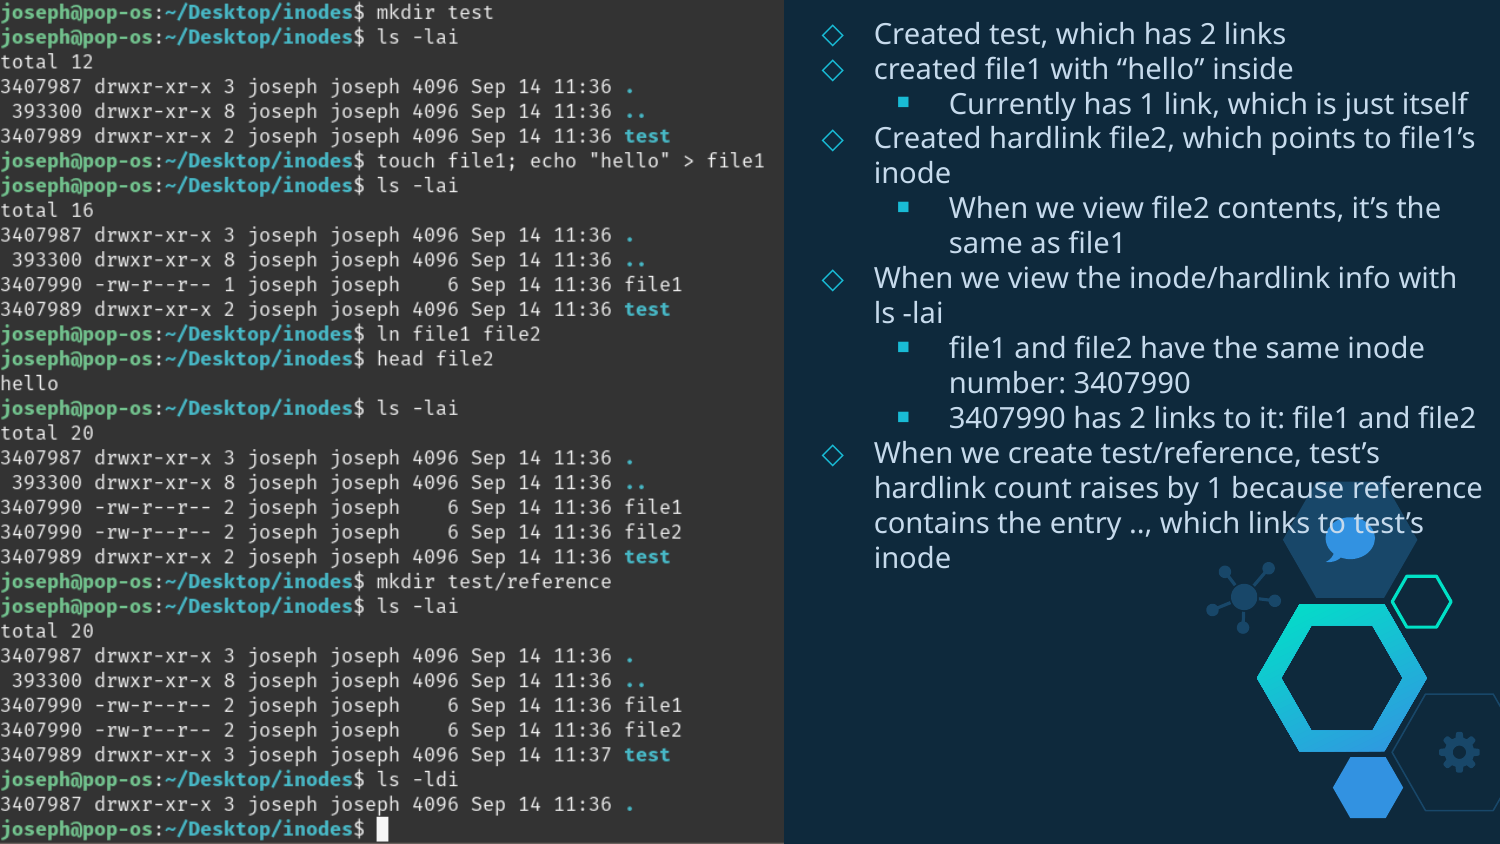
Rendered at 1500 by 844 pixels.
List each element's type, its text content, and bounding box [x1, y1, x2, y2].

picture [0, 0, 784, 844]
list Created test, which has 2 links created file1 with “hello” inside Currently has 1 link, which is just itself Created hardlink file2, which points to file1’s inode When we view file2 contents, it’s the same as file1 When we view the inode/hardlink info with ls -lai file1 and file2 have the same inode number: 3407990 3407990 has 2 links to it: file1 and file2 When we create test/reference, test’s hardlink count raises by 1 because reference contains the entry .., which links to test’s inode [786, 0, 1500, 844]
